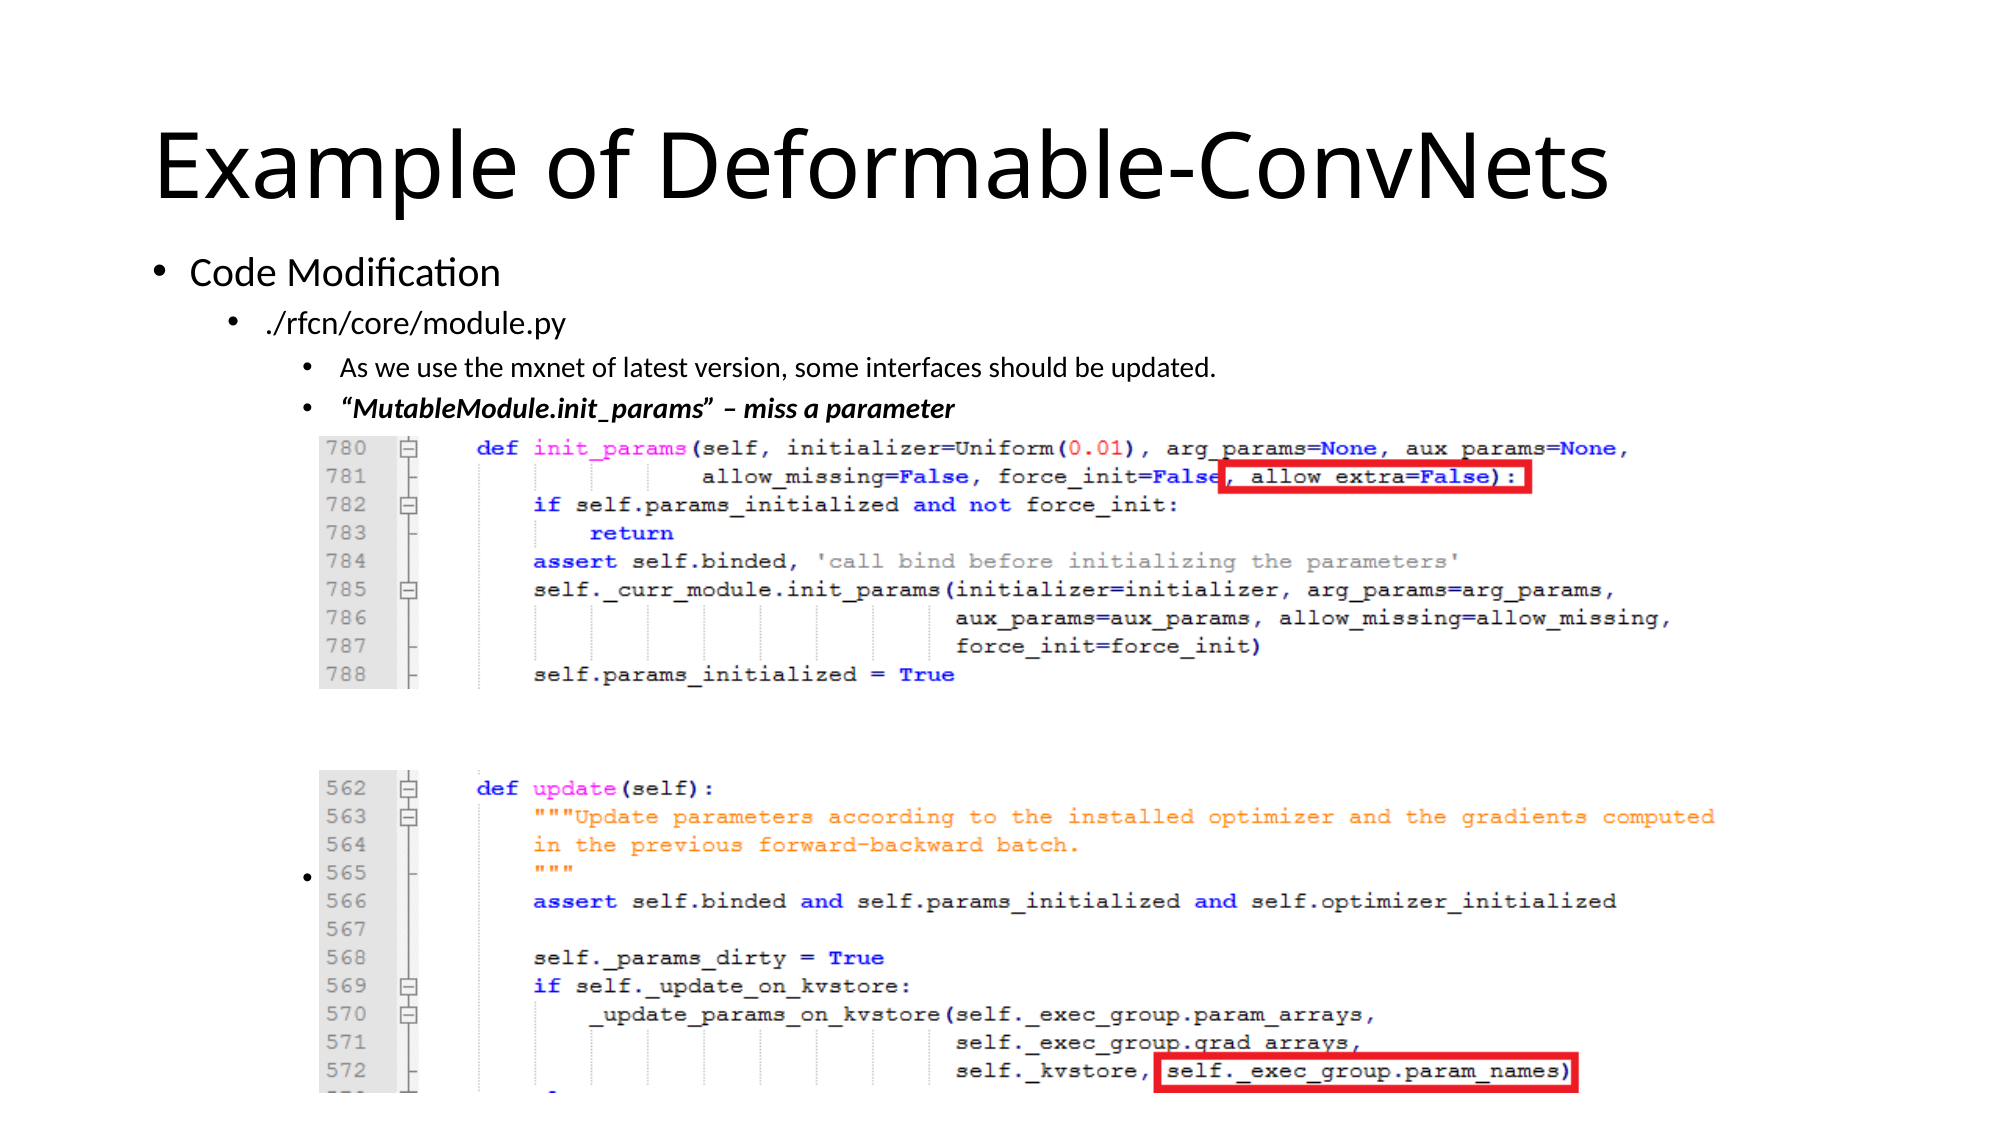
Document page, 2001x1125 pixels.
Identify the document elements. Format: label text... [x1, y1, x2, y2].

list Code Modification ./rfcn/core/module.py As we use the mxnet of latest version, some interfaces should be updated. “MutableModule.init_params” – miss a parameter “Module.update” – miss a parameter [137, 242, 1863, 1052]
picture [319, 436, 1681, 689]
title Example of Deformable-ConvNets [137, 59, 1863, 242]
picture [319, 770, 1737, 1093]
